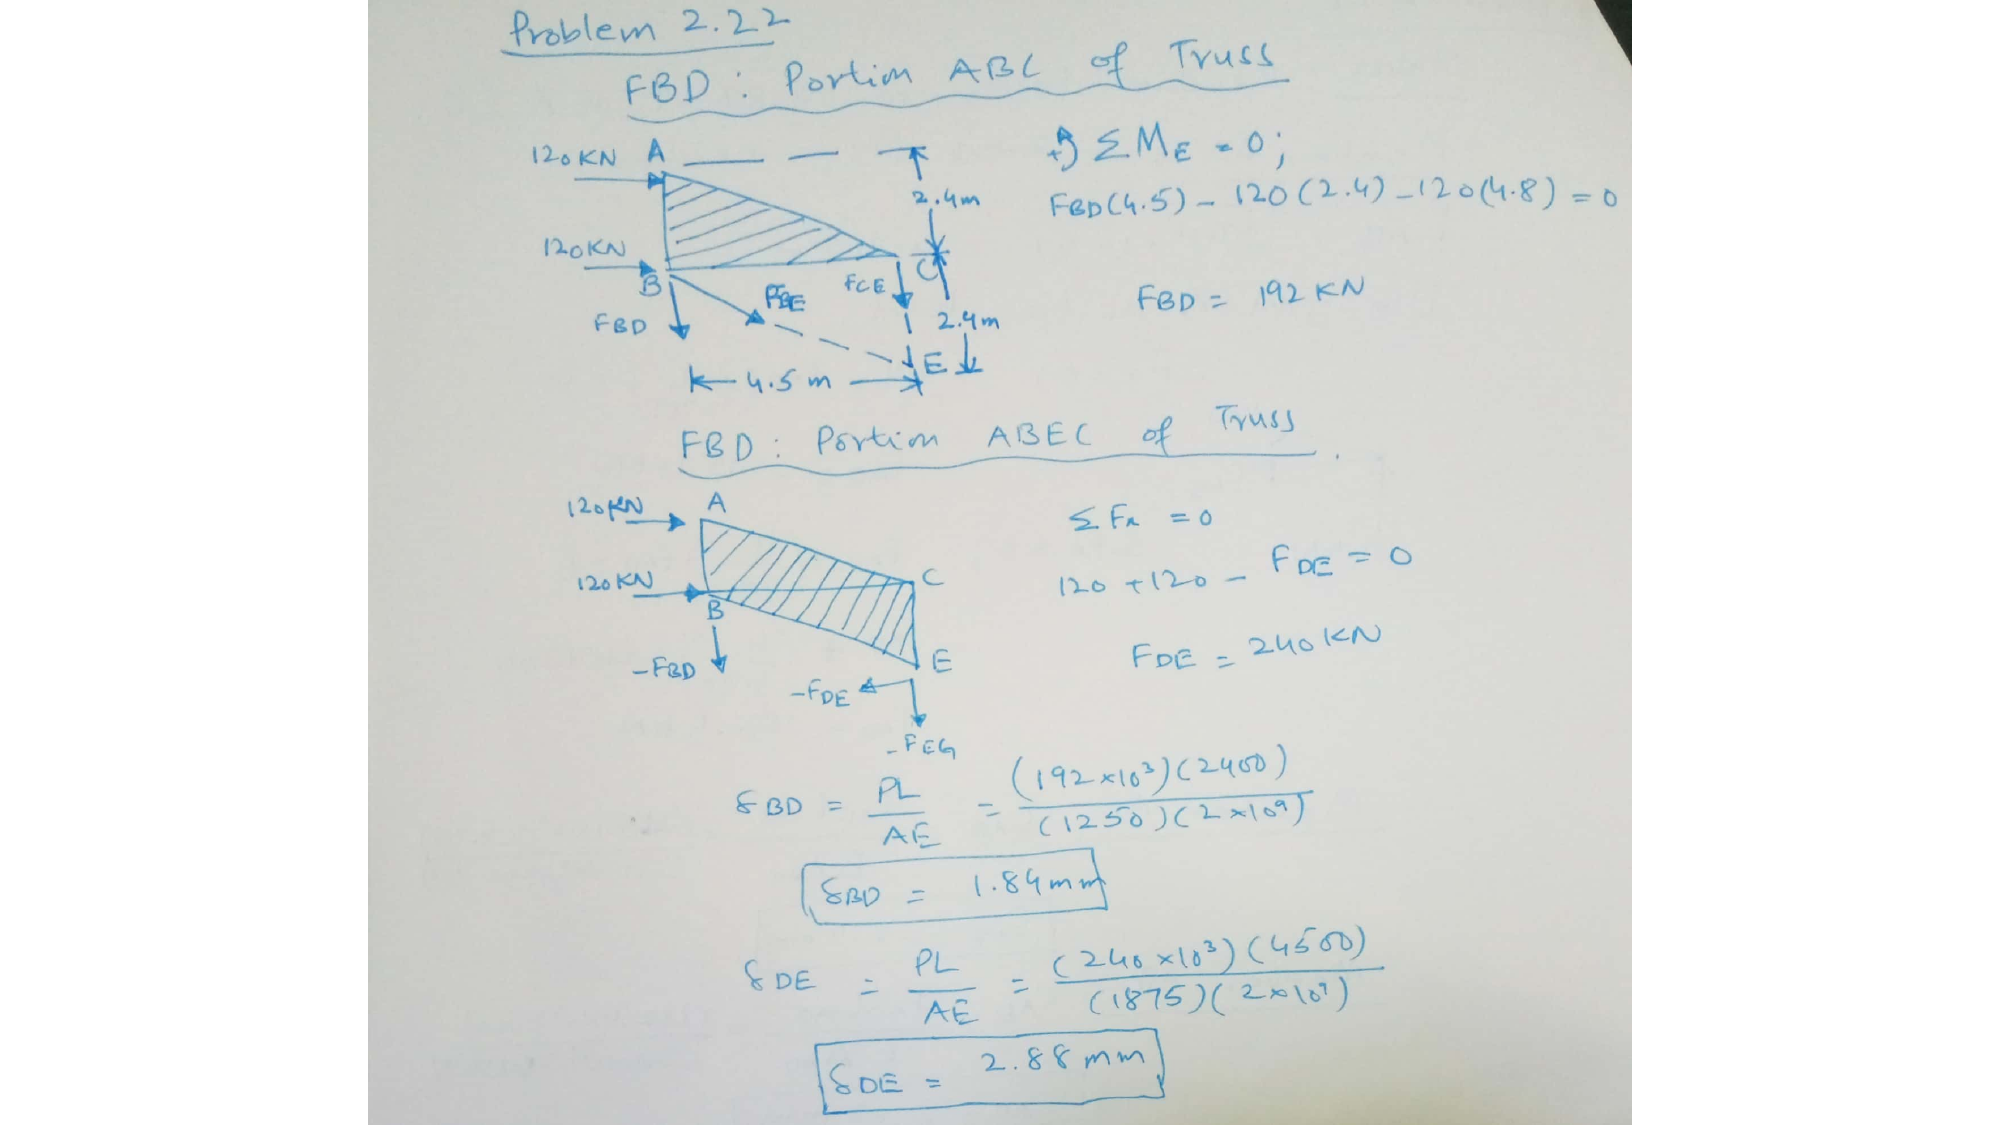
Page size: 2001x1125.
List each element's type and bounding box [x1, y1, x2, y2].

picture [368, 0, 1632, 1125]
